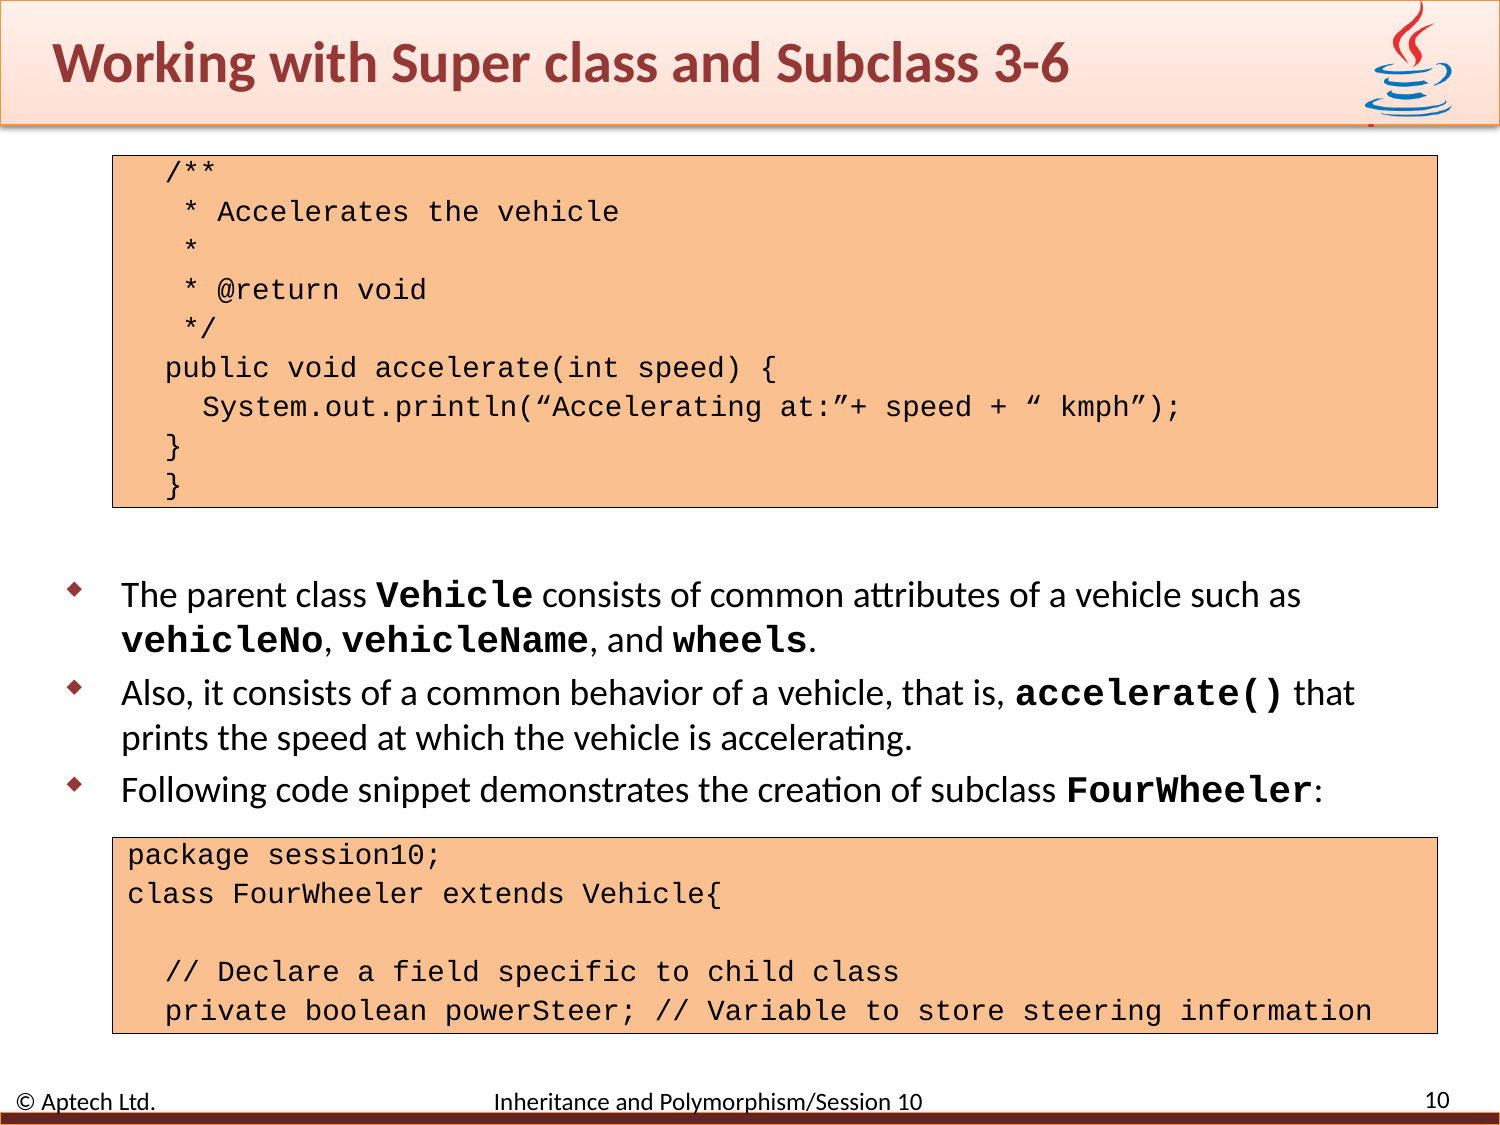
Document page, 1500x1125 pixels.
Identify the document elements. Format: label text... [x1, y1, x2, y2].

list The parent class Vehicle consists of common attributes of a vehicle such as vehicleNo, vehicleName, and wheels. Also, it consists of a common behavior of a vehicle, that is, accelerate() that prints the speed at which the vehicle is accelerating. Following code snippet demonstrates the creation of subclass FourWheeler: [49, 562, 1463, 826]
slide_number 10 [1337, 1084, 1465, 1113]
text_box /** * Accelerates the vehicle * * @return void */ public void accelerate(int speed) { System.out.println(“Accelerating at:”+ speed + “ kmph”); } } [112, 155, 1438, 508]
title Working with Super class and Subclass 3-6 [37, 24, 1288, 93]
footer © Aptech Ltd. Inheritance and Polymorphism/Session 10 [0, 1087, 1325, 1113]
picture [1362, 0, 1454, 127]
text_box package session10; class FourWheeler extends Vehicle{ // Declare a field specific to child class private boolean powerSteer; // Variable to store steering information [112, 837, 1438, 1034]
